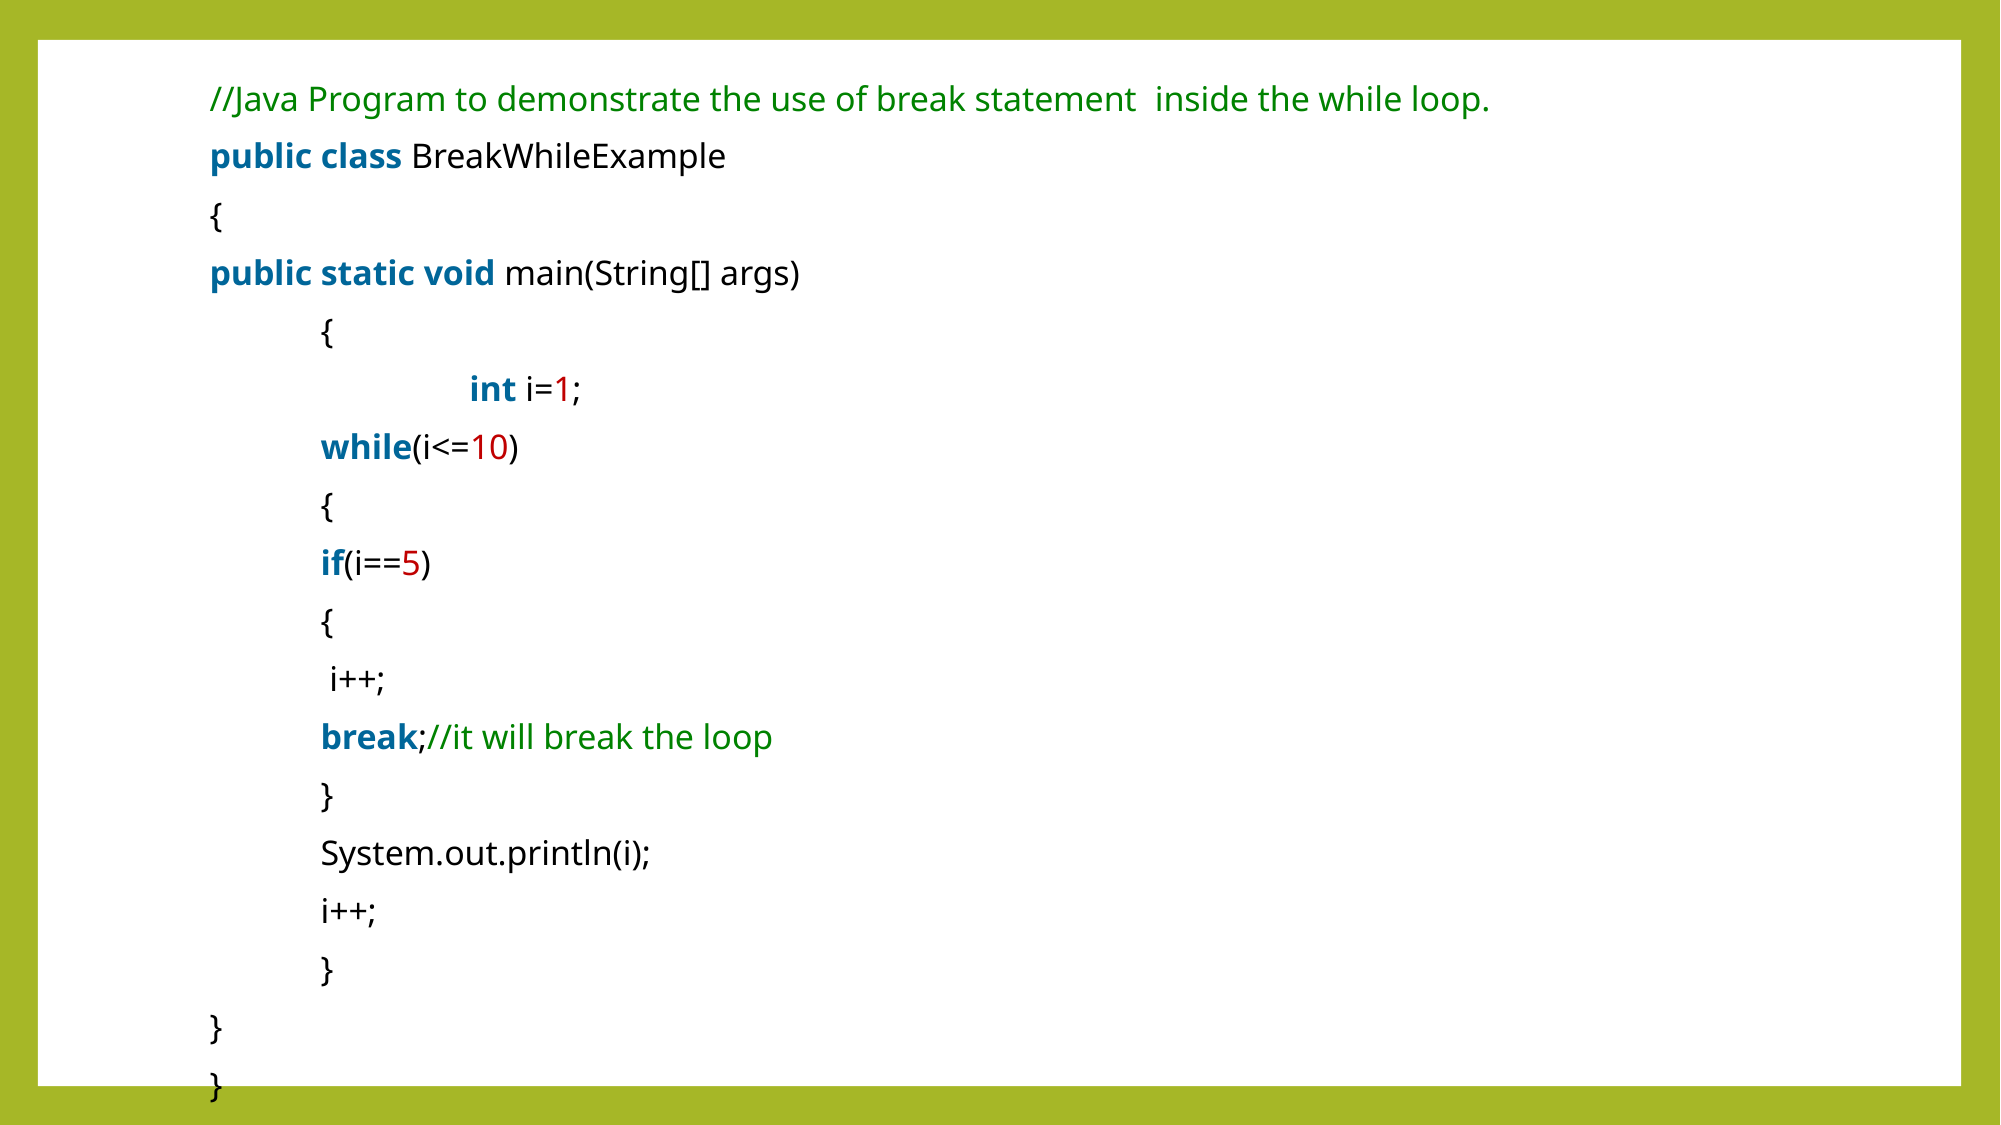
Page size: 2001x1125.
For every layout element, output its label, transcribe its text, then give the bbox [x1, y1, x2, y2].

list //Java Program to demonstrate the use of break statement inside the while loop. public class BreakWhileExample { public static void main(String[] args) { int i=1; while(i<=10) { if(i==5) { i++; break;//it will break the loop } System.out.println(i); i++; } } } [187, 74, 1930, 1125]
